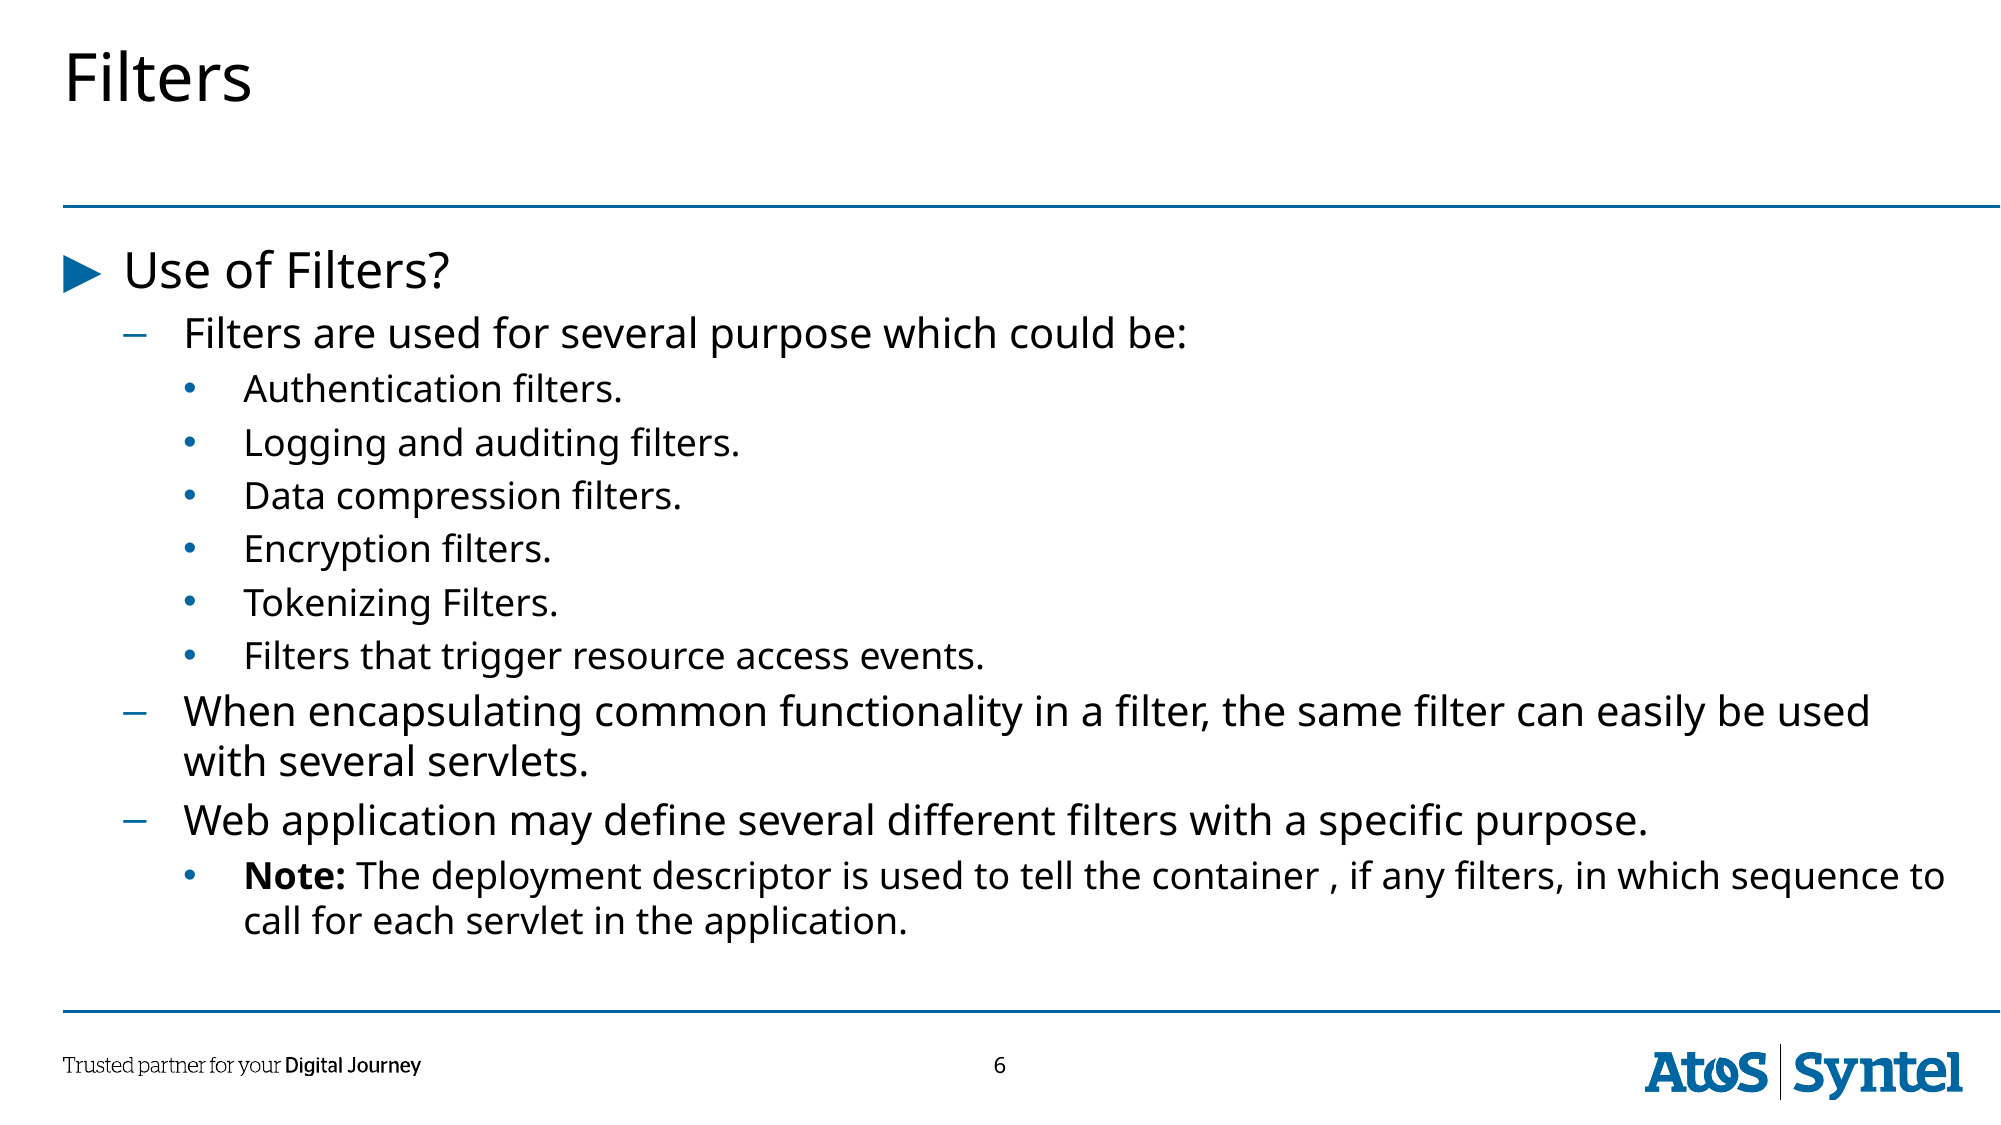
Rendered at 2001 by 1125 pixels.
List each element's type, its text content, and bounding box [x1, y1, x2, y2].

title Filters [63, 26, 1961, 185]
list Use of Filters? Filters are used for several purpose which could be: Authentication filters. Logging and auditing filters. Data compression filters. Encryption filters. Tokenizing Filters. Filters that trigger resource access events. When encapsulating common functionality in a filter, the same filter can easily be used with several servlets. Web application may define several different filters with a specific purpose. Note: The deployment descriptor is used to tell the container , if any filters, in which sequence to call for each servlet in the application. [63, 238, 1962, 983]
